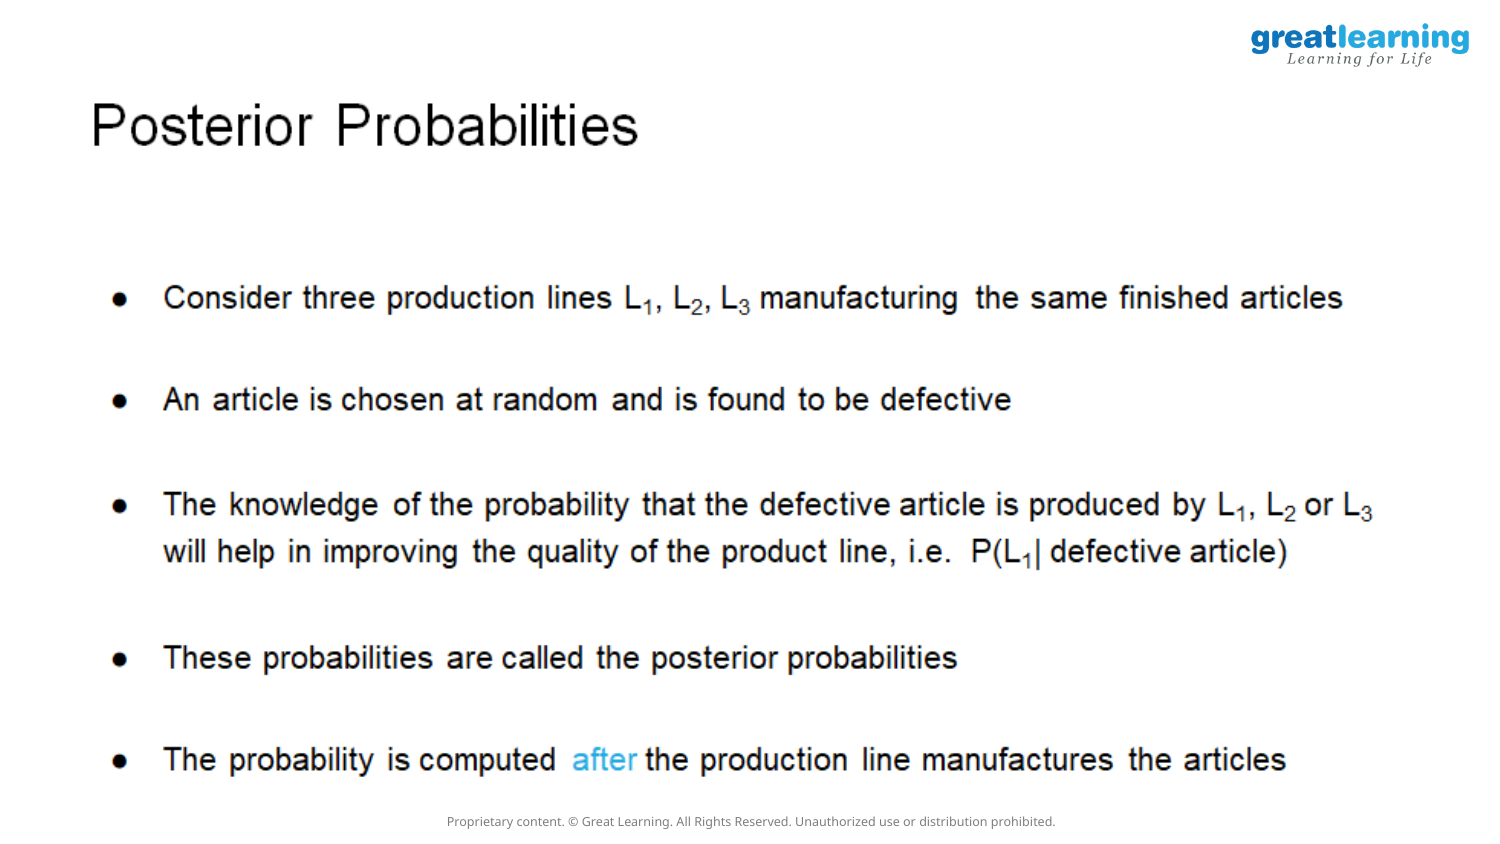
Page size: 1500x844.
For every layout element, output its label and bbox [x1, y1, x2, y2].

picture [54, 74, 1426, 813]
picture [1251, 23, 1469, 67]
